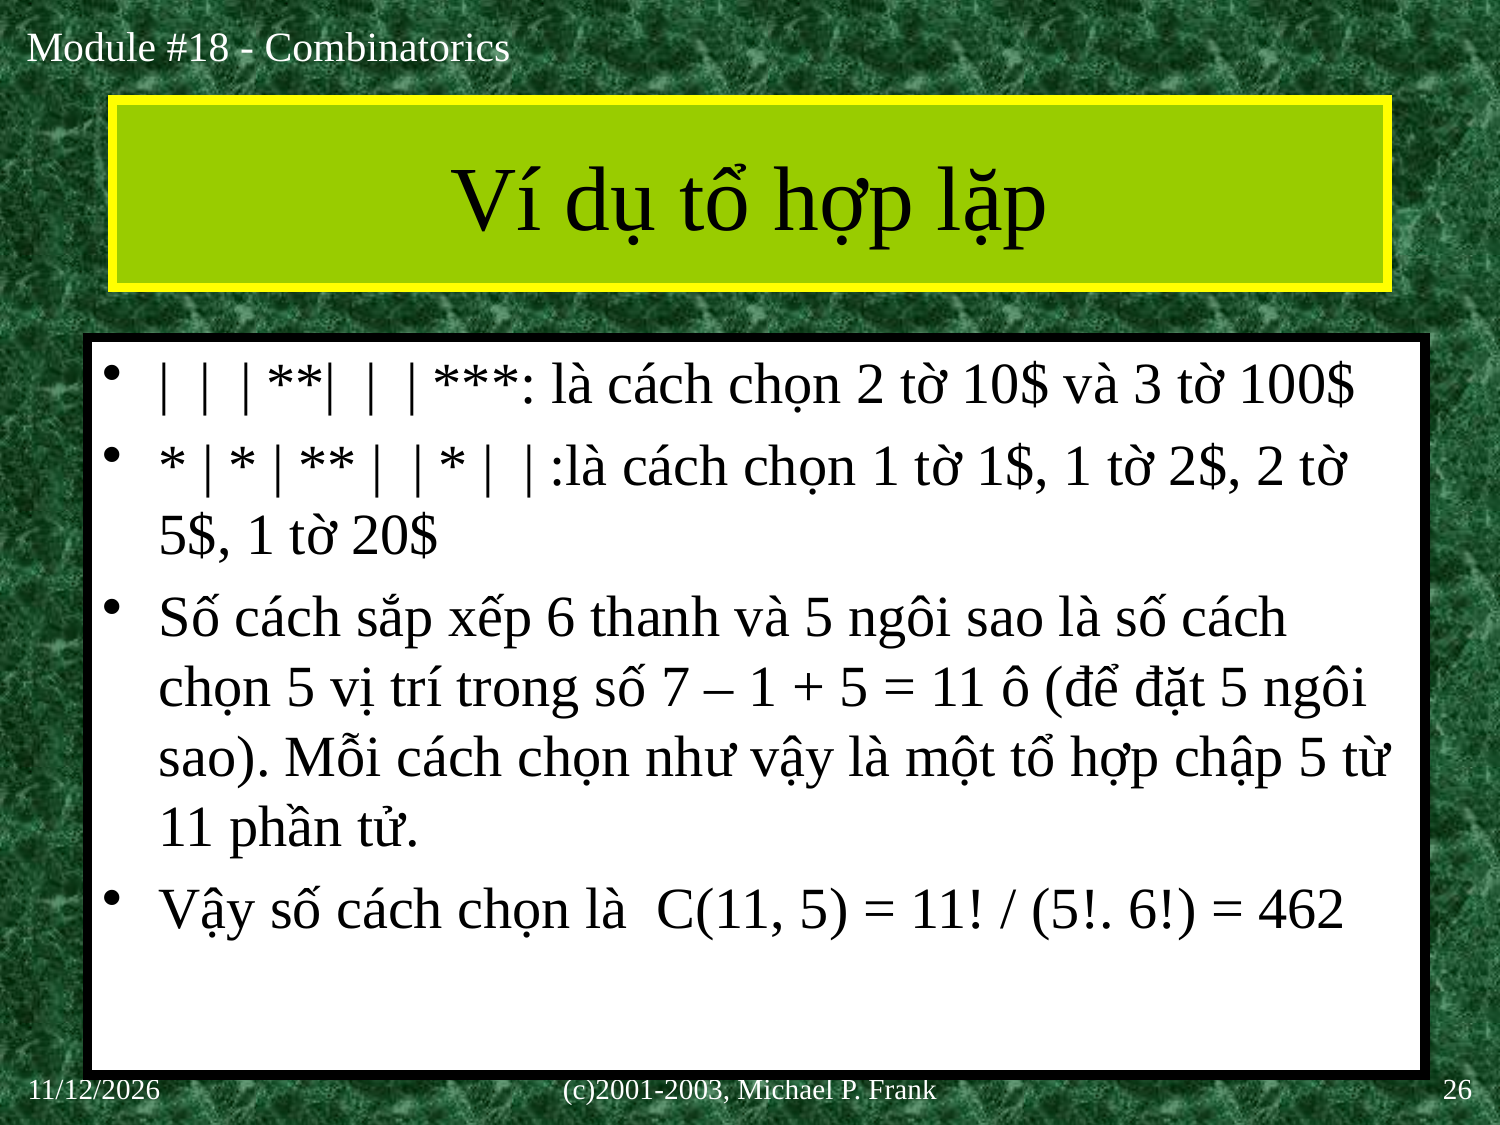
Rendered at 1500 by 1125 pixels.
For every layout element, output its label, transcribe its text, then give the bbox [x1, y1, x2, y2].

footer (c)2001-2003, Michael P. Frank [512, 1080, 988, 1113]
title Ví dụ tổ hợp lặp [108, 95, 1392, 292]
slide_number 30-Sep-20 [12, 1062, 326, 1113]
slide_number 26 [1174, 1062, 1488, 1113]
picture [0, 0, 1500, 1125]
list | | | **| | | ***: là cách chọn 2 tờ 10$ và 3 tờ 100$ * | * | ** | | * | | :là cách chọn 1 tờ 1$, 1 tờ 2$, 2 tờ 5$, 1 tờ 20$ Số cách sắp xếp 6 thanh và 5 ngôi sao là số cách chọn 5 vị trí trong số 7 – 1 + 5 = 11 ô (để đặt 5 ngôi sao). Mỗi cách chọn như vậy là một tổ hợp chập 5 từ 11 phần tử. Vậy số cách chọn là C(11, 5) = 11! / (5!. 6!) = 462 [83, 333, 1430, 1080]
